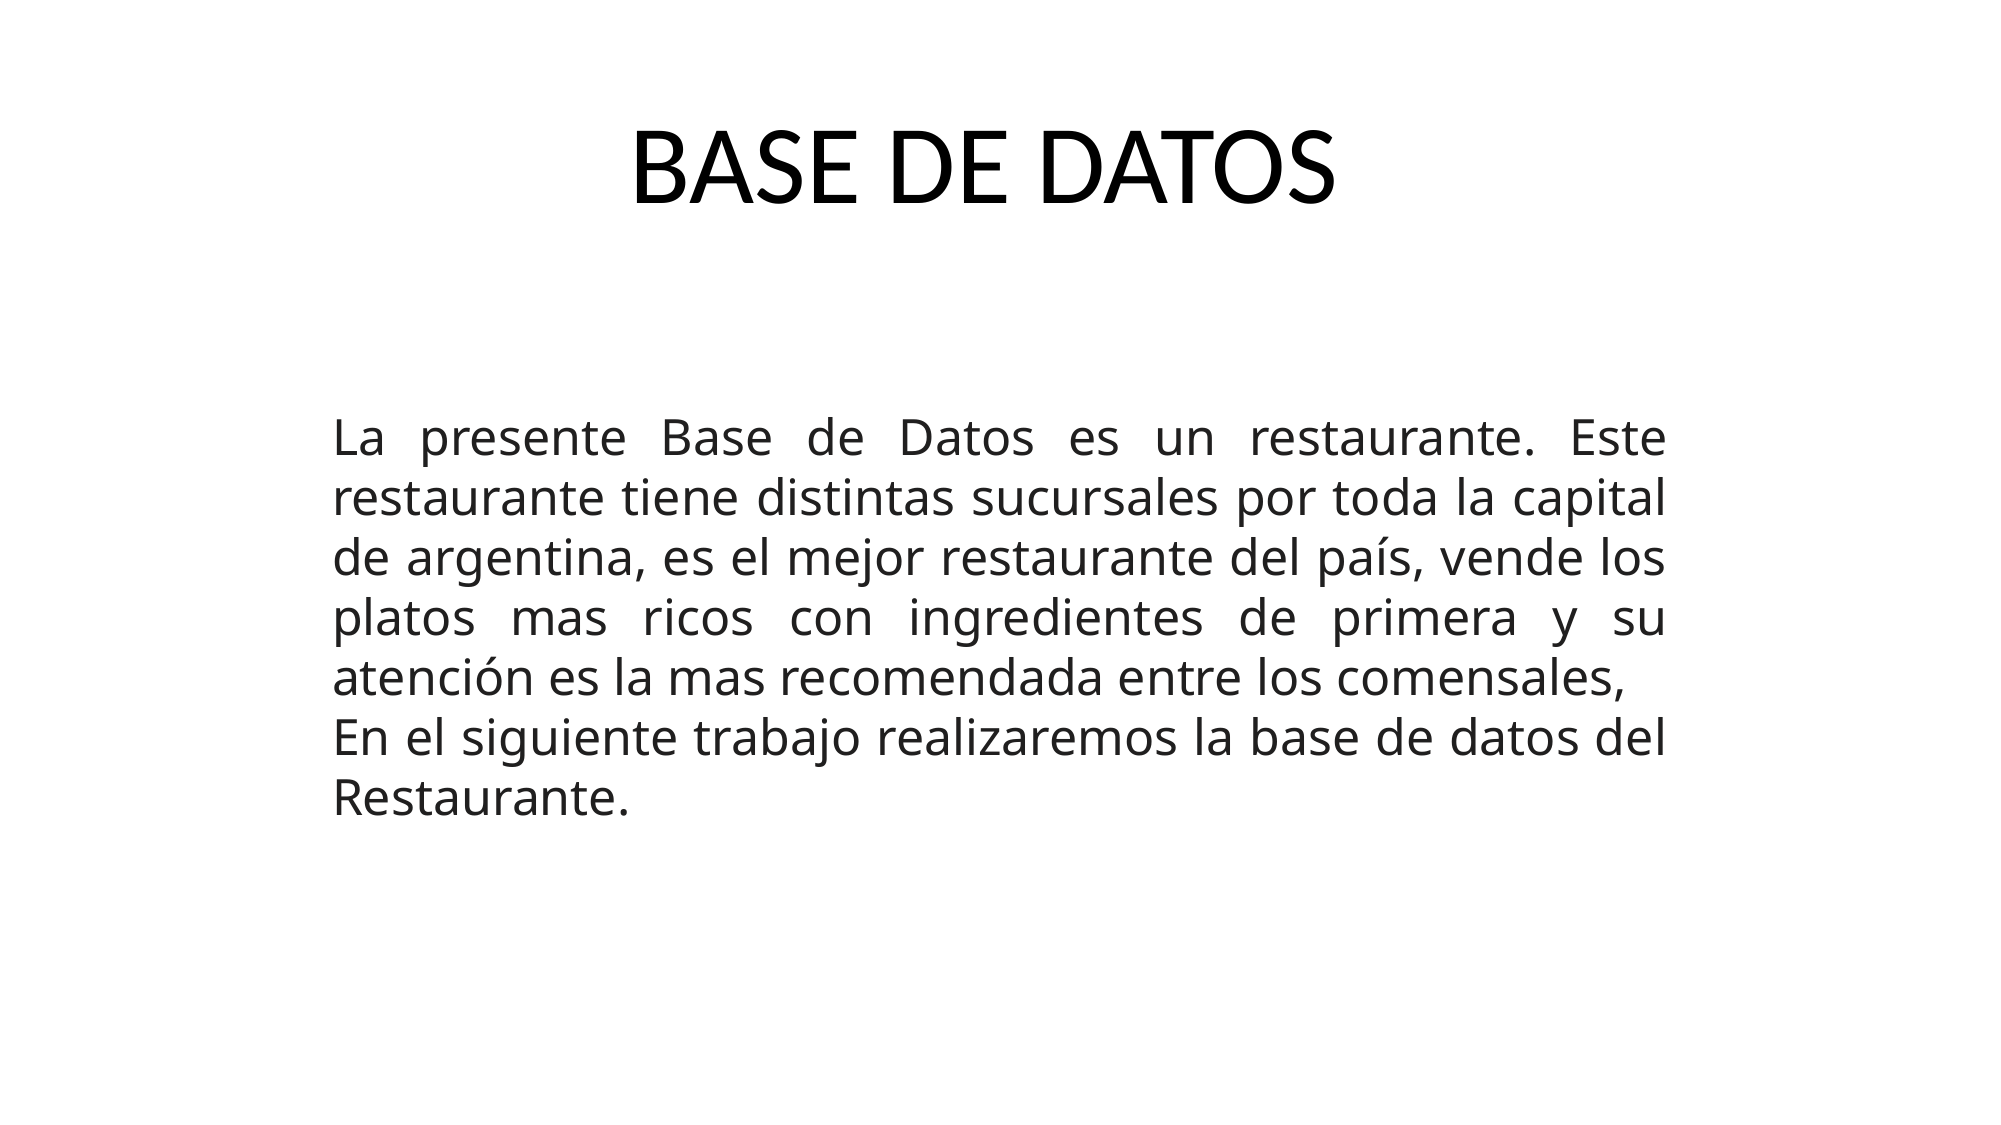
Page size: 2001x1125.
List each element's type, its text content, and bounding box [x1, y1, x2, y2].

text_box La presente Base de Datos es un restaurante. Este restaurante tiene distintas sucursales por toda la capital de argentina, es el mejor restaurante del país, vende los platos mas ricos con ingredientes de primera y su atención es la mas recomendada entre los comensales, En el siguiente trabajo realizaremos la base de datos del Restaurante. [317, 397, 1683, 833]
text_box BASE DE DATOS [615, 83, 1385, 233]
